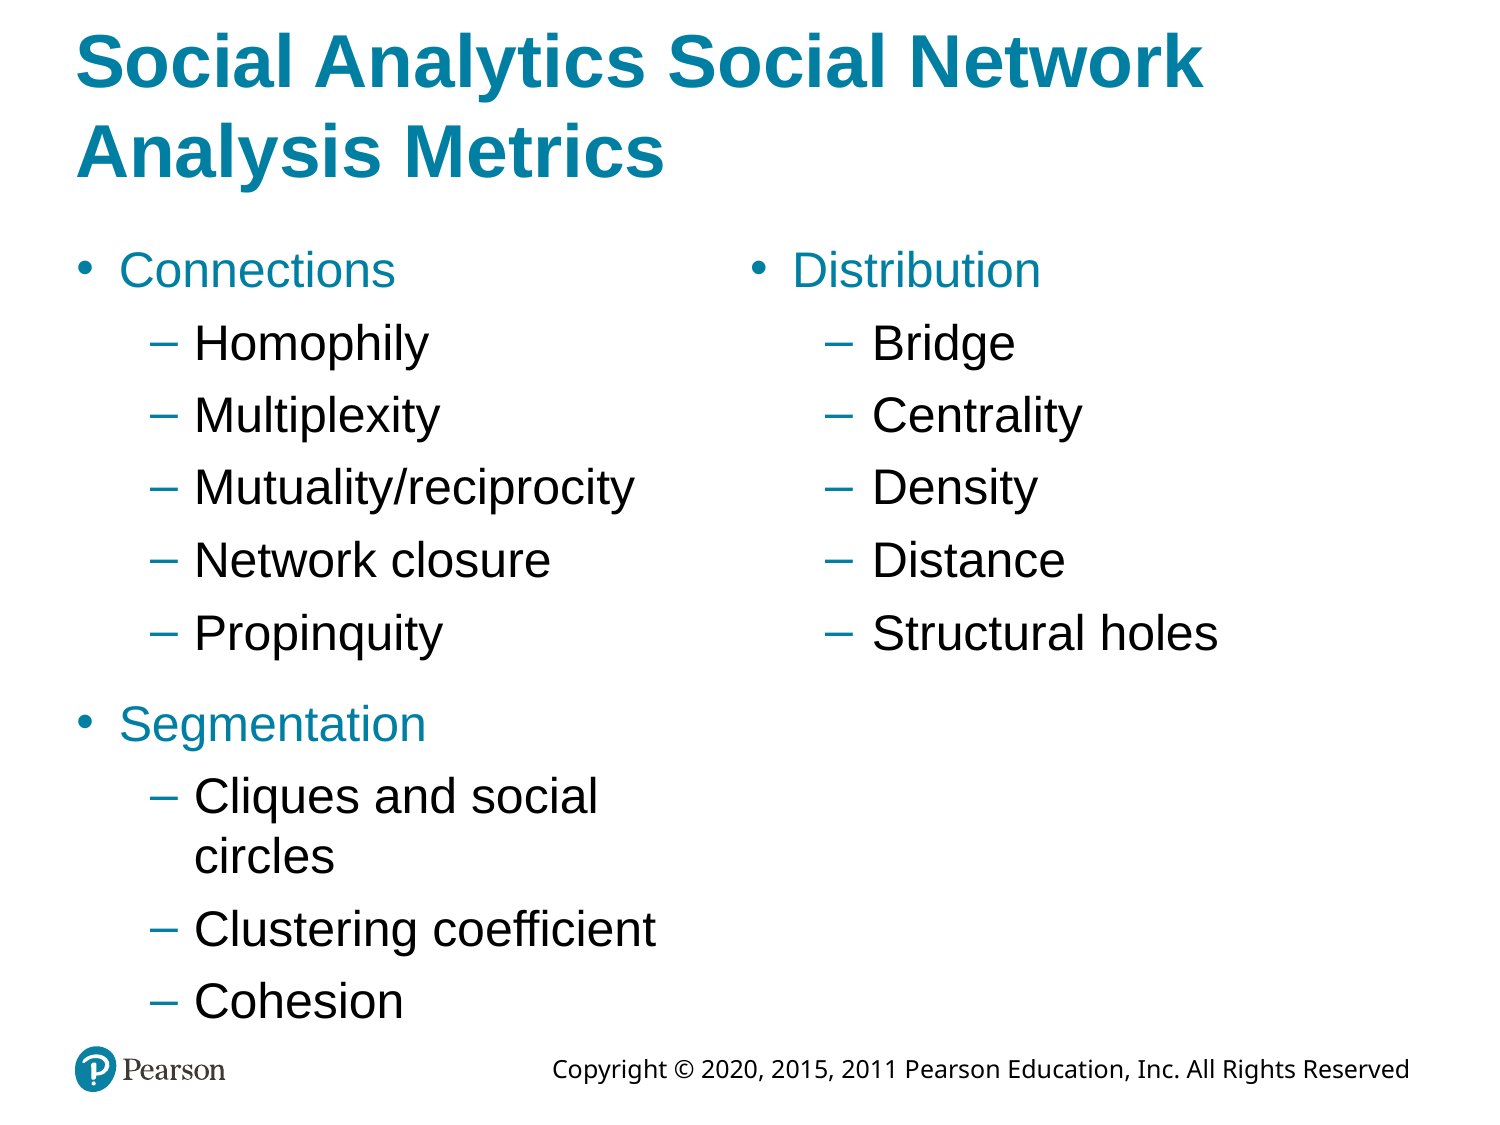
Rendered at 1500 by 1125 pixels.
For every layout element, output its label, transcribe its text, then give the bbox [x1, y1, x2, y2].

title Social Analytics Social Network Analysis Metrics [75, 4, 1413, 193]
list Distribution Bridge Centrality Density Distance Structural holes [750, 237, 1413, 876]
list Connections Homophily Multiplexity Mutuality/reciprocity Network closure Propinquity Segmentation Cliques and social circles Clustering coefficient Cohesion [76, 237, 699, 1029]
